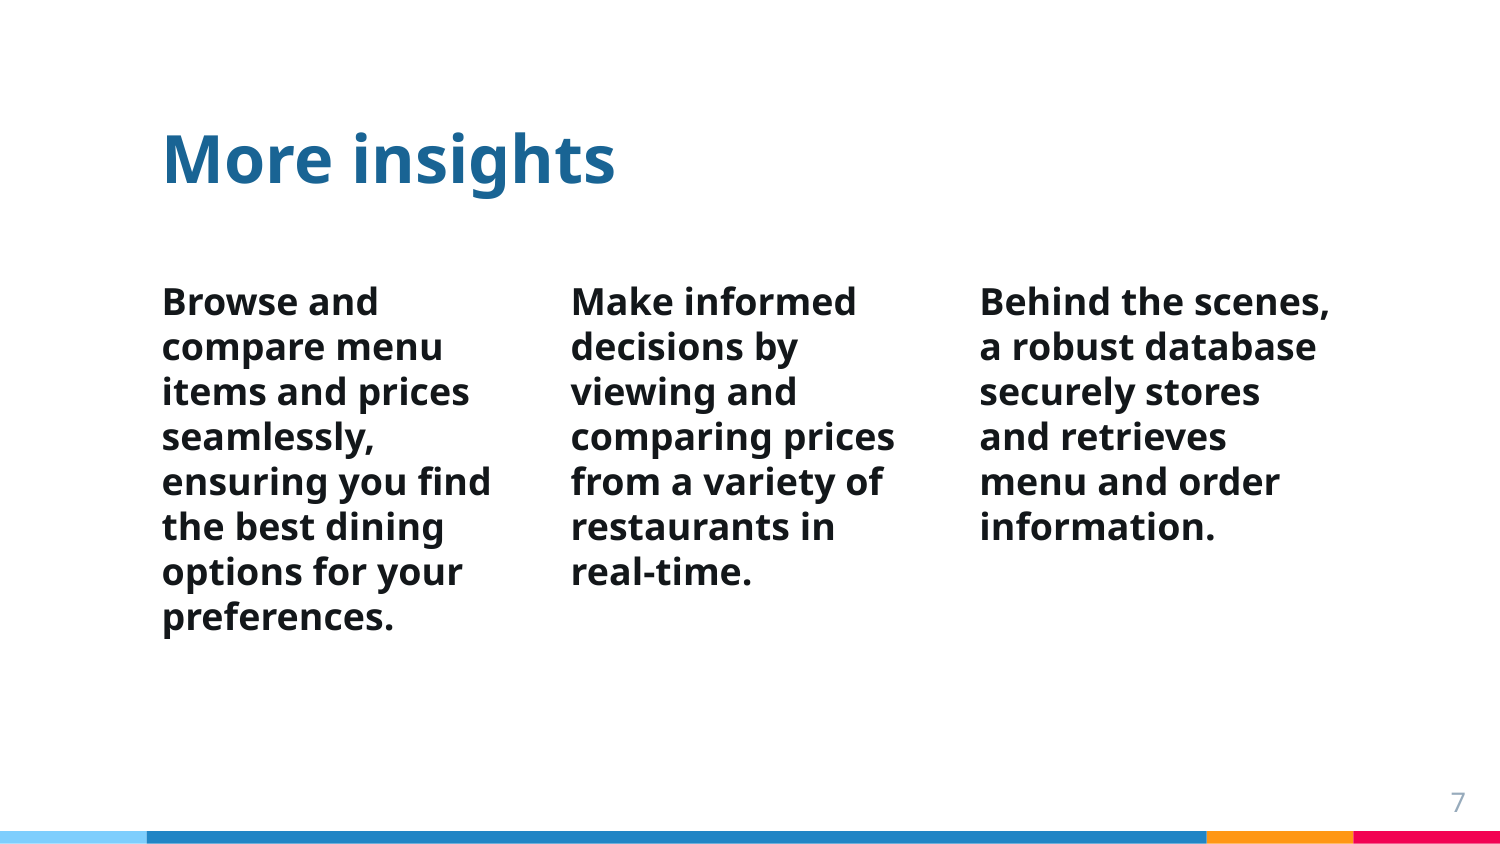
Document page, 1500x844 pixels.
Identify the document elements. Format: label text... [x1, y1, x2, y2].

list Behind the scenes, a robust database securely stores and retrieves menu and order information. [964, 262, 1354, 550]
list Browse and compare menu items and prices seamlessly, ensuring you find the best dining options for your preferences. [146, 262, 536, 579]
slide_number 7 [1391, 770, 1482, 822]
list Make informed decisions by viewing and comparing prices from a variety of restaurants in real-time. [555, 262, 945, 579]
title More insights [146, 71, 1207, 212]
